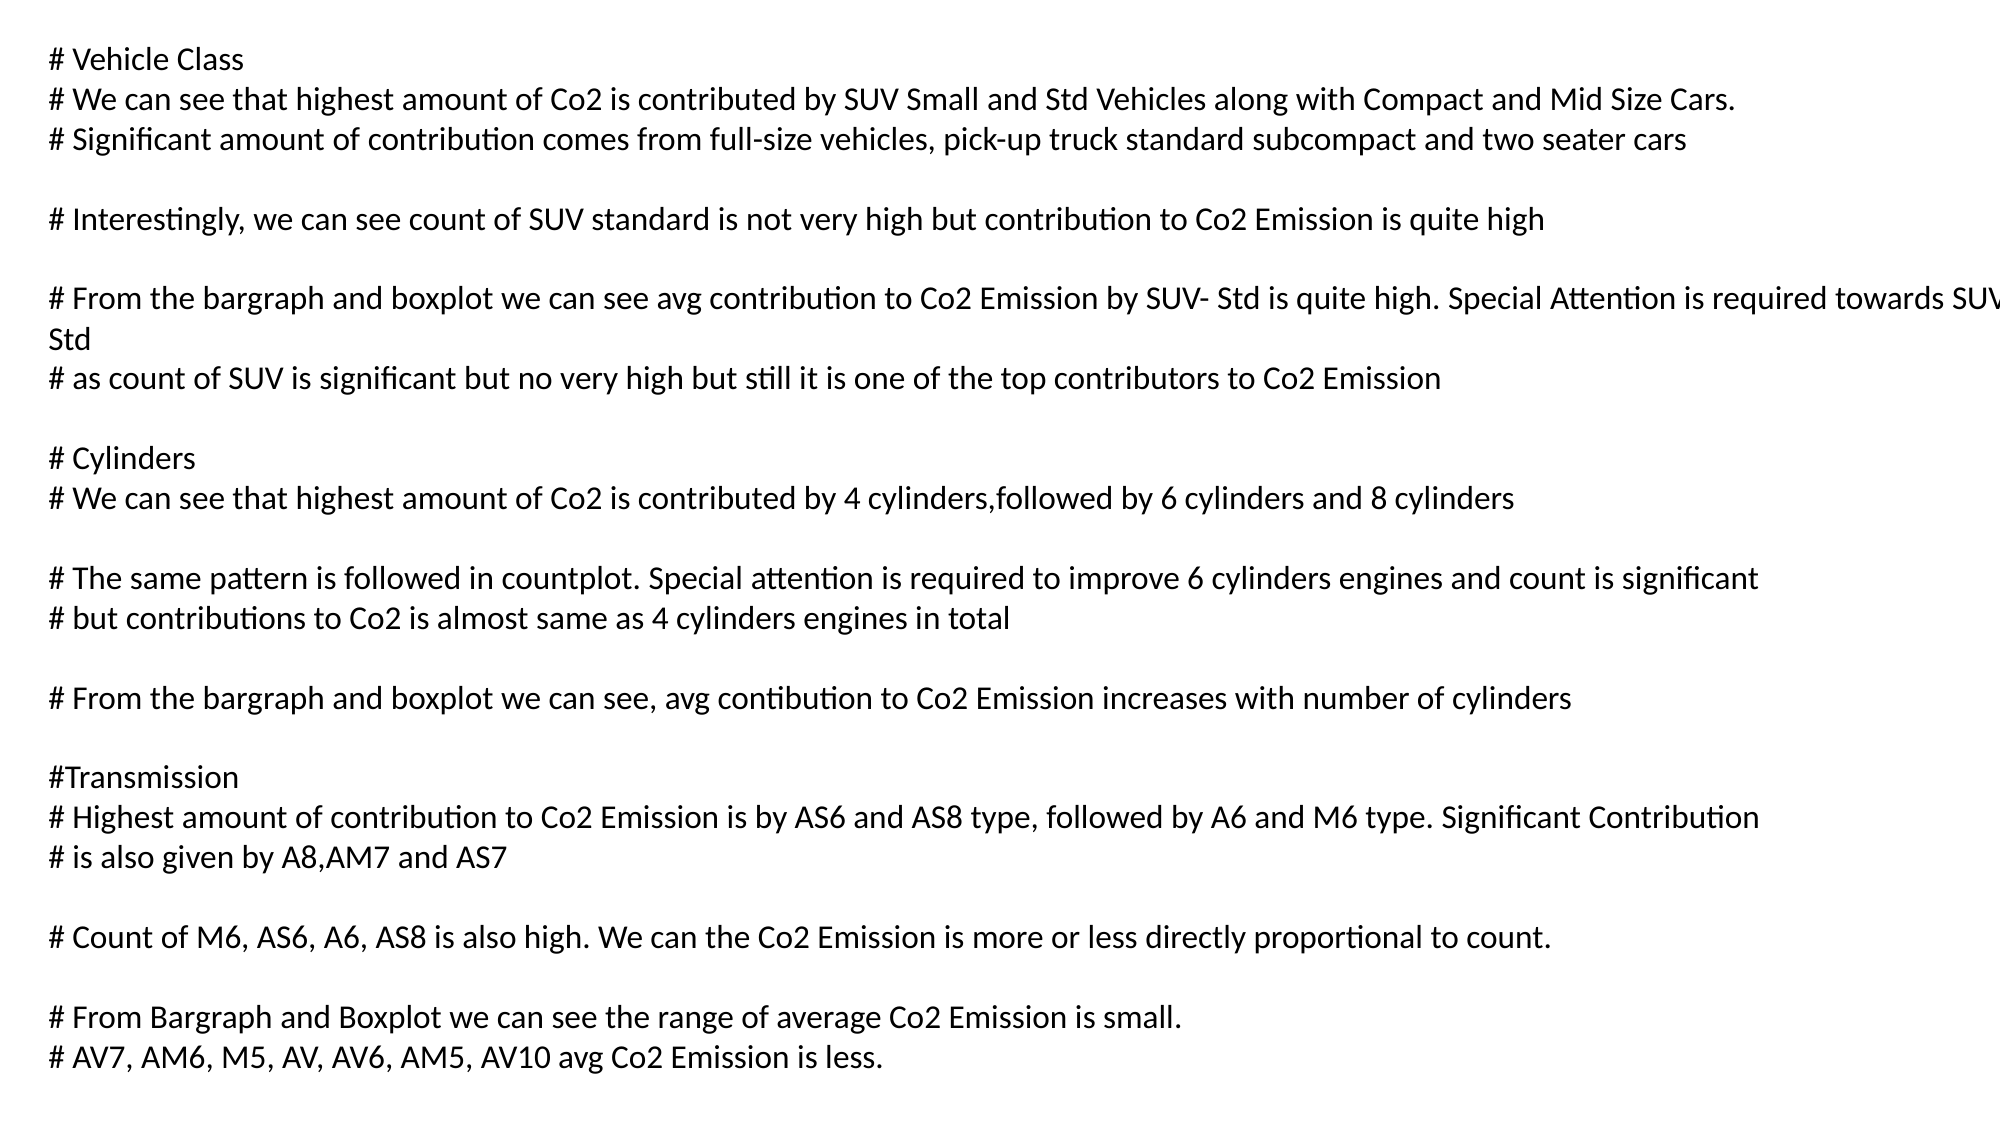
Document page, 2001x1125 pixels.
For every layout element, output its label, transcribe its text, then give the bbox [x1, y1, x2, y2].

text_box # Vehicle Class # We can see that highest amount of Co2 is contributed by SUV Small and Std Vehicles along with Compact and Mid Size Cars. # Significant amount of contribution comes from full-size vehicles, pick-up truck standard subcompact and two seater cars # Interestingly, we can see count of SUV standard is not very high but contribution to Co2 Emission is quite high # From the bargraph and boxplot we can see avg contribution to Co2 Emission by SUV- Std is quite high. Special Attention is required towards SUV-Std # as count of SUV is significant but no very high but still it is one of the top contributors to Co2 Emission # Cylinders # We can see that highest amount of Co2 is contributed by 4 cylinders,followed by 6 cylinders and 8 cylinders # The same pattern is followed in countplot. Special attention is required to improve 6 cylinders engines and count is significant # but contributions to Co2 is almost same as 4 cylinders engines in total # From the bargraph and boxplot we can see, avg contibution to Co2 Emission increases with number of cylinders #Transmission # Highest amount of contribution to Co2 Emission is by AS6 and AS8 type, followed by A6 and M6 type. Significant Contribution # is also given by A8,AM7 and AS7 # Count of M6, AS6, A6, AS8 is also high. We can the Co2 Emission is more or less directly proportional to count. # From Bargraph and Boxplot we can see the range of average Co2 Emission is small. # AV7, AM6, M5, AV, AV6, AM5, AV10 avg Co2 Emission is less. [33, 29, 2000, 1083]
